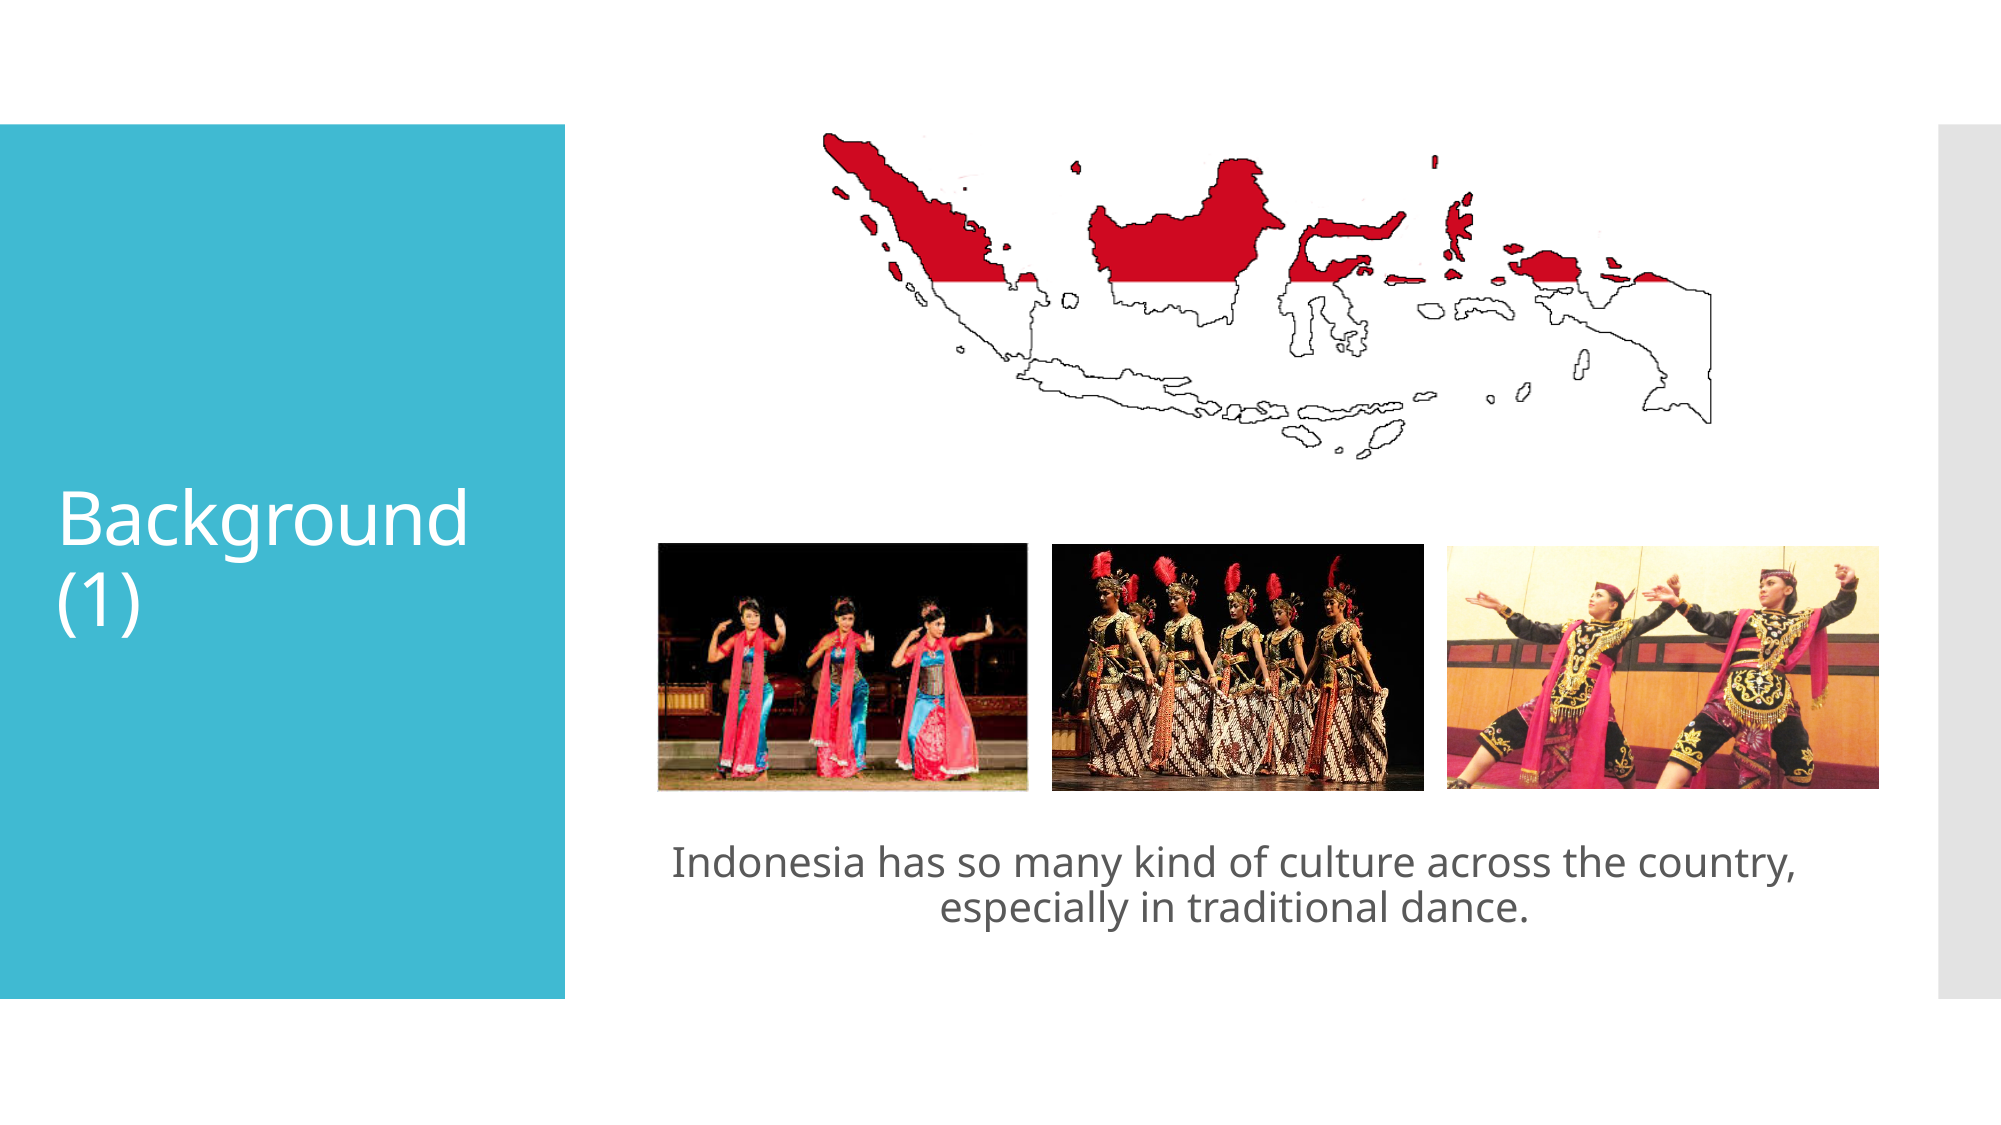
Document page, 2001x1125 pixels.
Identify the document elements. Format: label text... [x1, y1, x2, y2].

picture [657, 543, 1029, 792]
picture [1051, 544, 1424, 791]
list Indonesia has so many kind of culture across the country, especially in traditional dance. [634, 791, 1835, 982]
picture [821, 131, 1716, 464]
title Background (1) [41, 184, 525, 940]
picture [1446, 546, 1879, 789]
